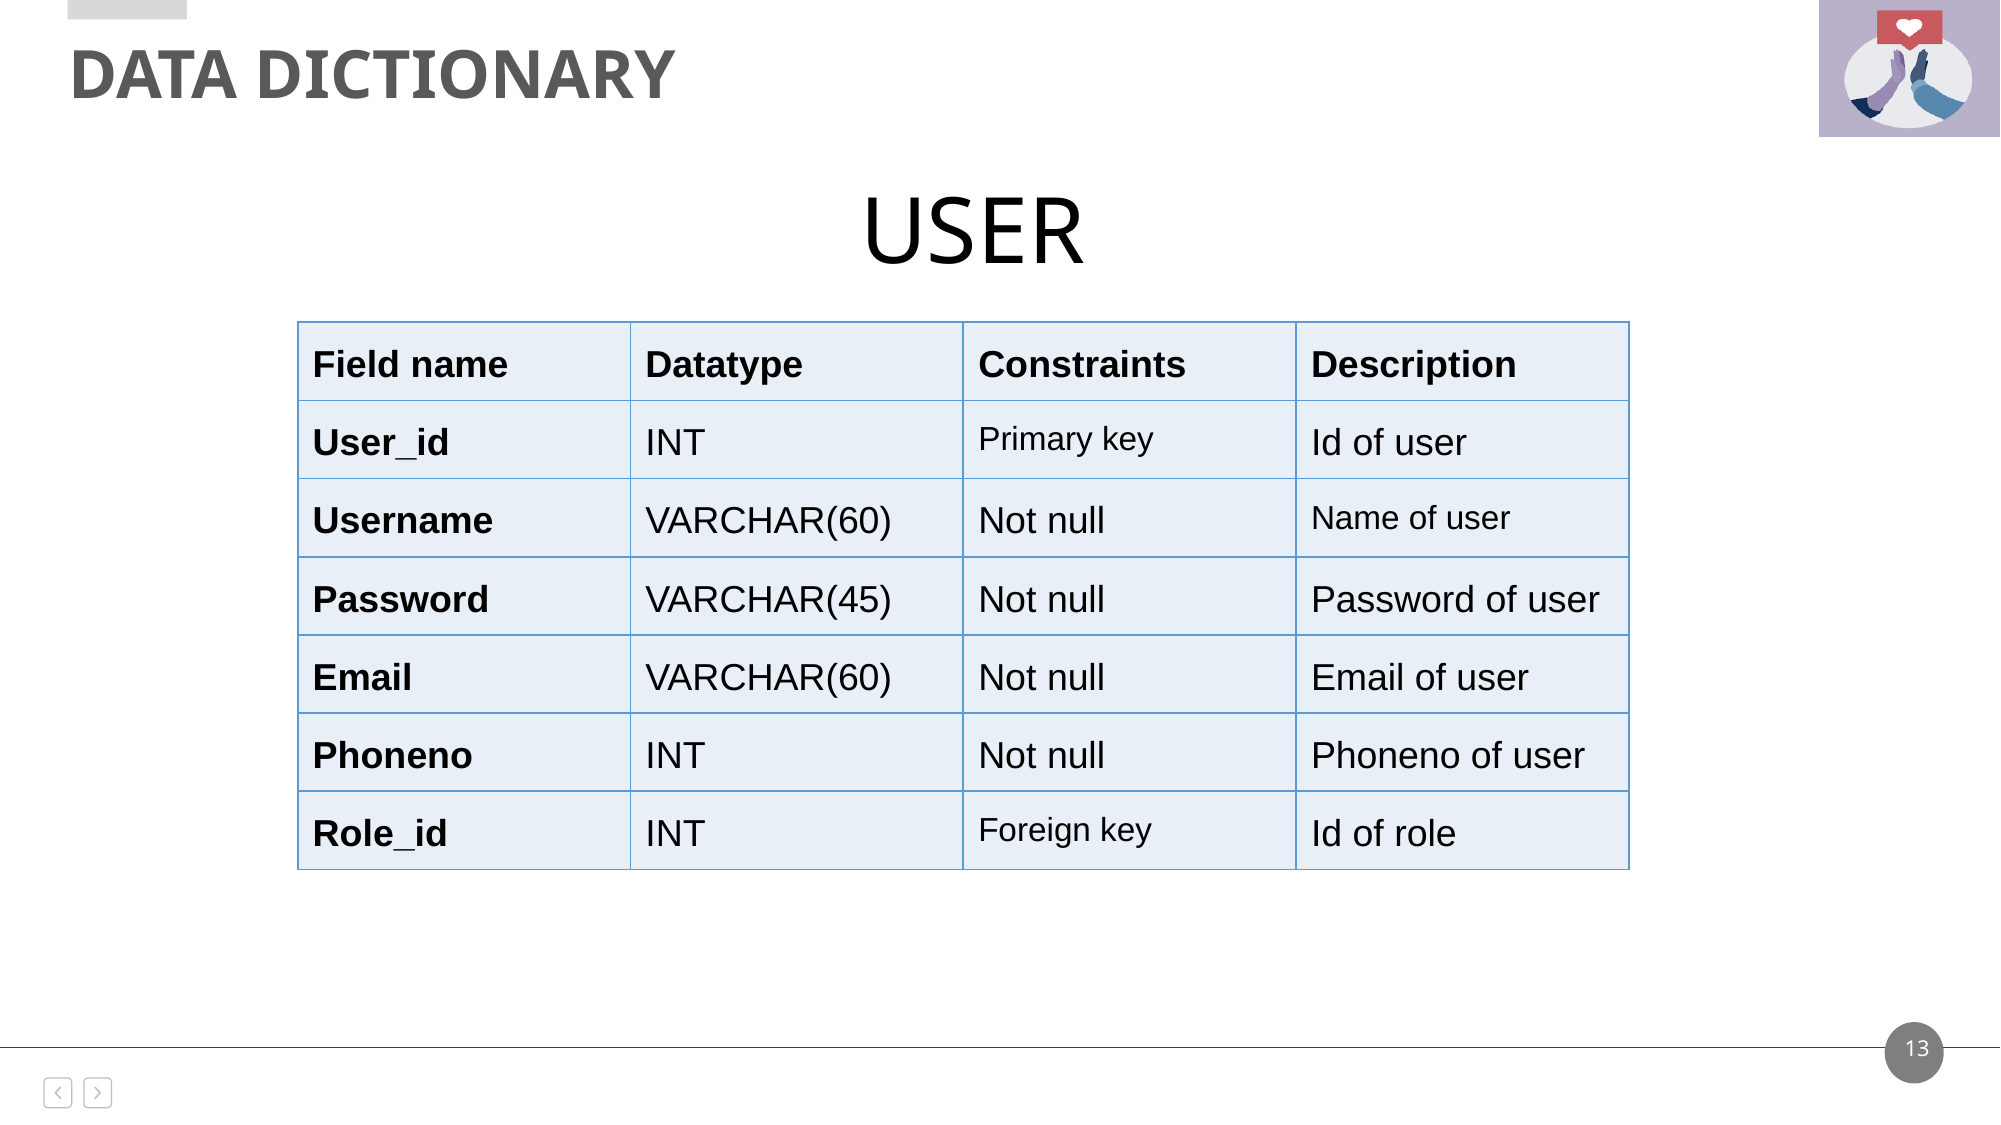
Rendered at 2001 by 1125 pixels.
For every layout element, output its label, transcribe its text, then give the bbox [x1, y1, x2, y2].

table_cell INT [631, 714, 962, 790]
table_cell Email [299, 636, 630, 712]
table_header Description [1297, 323, 1628, 400]
text_box DATA DICTIONARY [53, 24, 1291, 121]
table_cell Id of role [1297, 792, 1628, 869]
table_cell Name of user [1297, 479, 1628, 556]
table_header Field name [299, 323, 630, 400]
table_cell VARCHAR(60) [631, 636, 962, 712]
table_cell Id of user [1297, 401, 1628, 478]
table_cell User_id [299, 401, 630, 478]
table_cell VARCHAR(60) [631, 479, 962, 556]
text_box USER [318, 163, 1627, 289]
table_cell Password of user [1297, 558, 1628, 634]
table_cell Role_id [299, 792, 630, 869]
table_cell Phoneno of user [1297, 714, 1628, 790]
table_cell VARCHAR(45) [631, 558, 962, 634]
table_cell Phoneno [299, 714, 630, 790]
table_cell Foreign key [964, 792, 1295, 869]
table_header Constraints [964, 323, 1295, 400]
table_cell Primary key [964, 401, 1295, 478]
table_cell Not null [964, 479, 1295, 556]
table_cell Email of user [1297, 636, 1628, 712]
table_cell INT [631, 792, 962, 869]
table_header Datatype [631, 323, 962, 400]
table_cell Not null [964, 558, 1295, 634]
table_cell Not null [964, 636, 1295, 712]
text_box [67, 0, 187, 20]
table_cell INT [631, 401, 962, 478]
picture [1819, 0, 2000, 137]
table_cell Not null [964, 714, 1295, 790]
table_cell Password [299, 558, 630, 634]
table_cell Username [299, 479, 630, 556]
